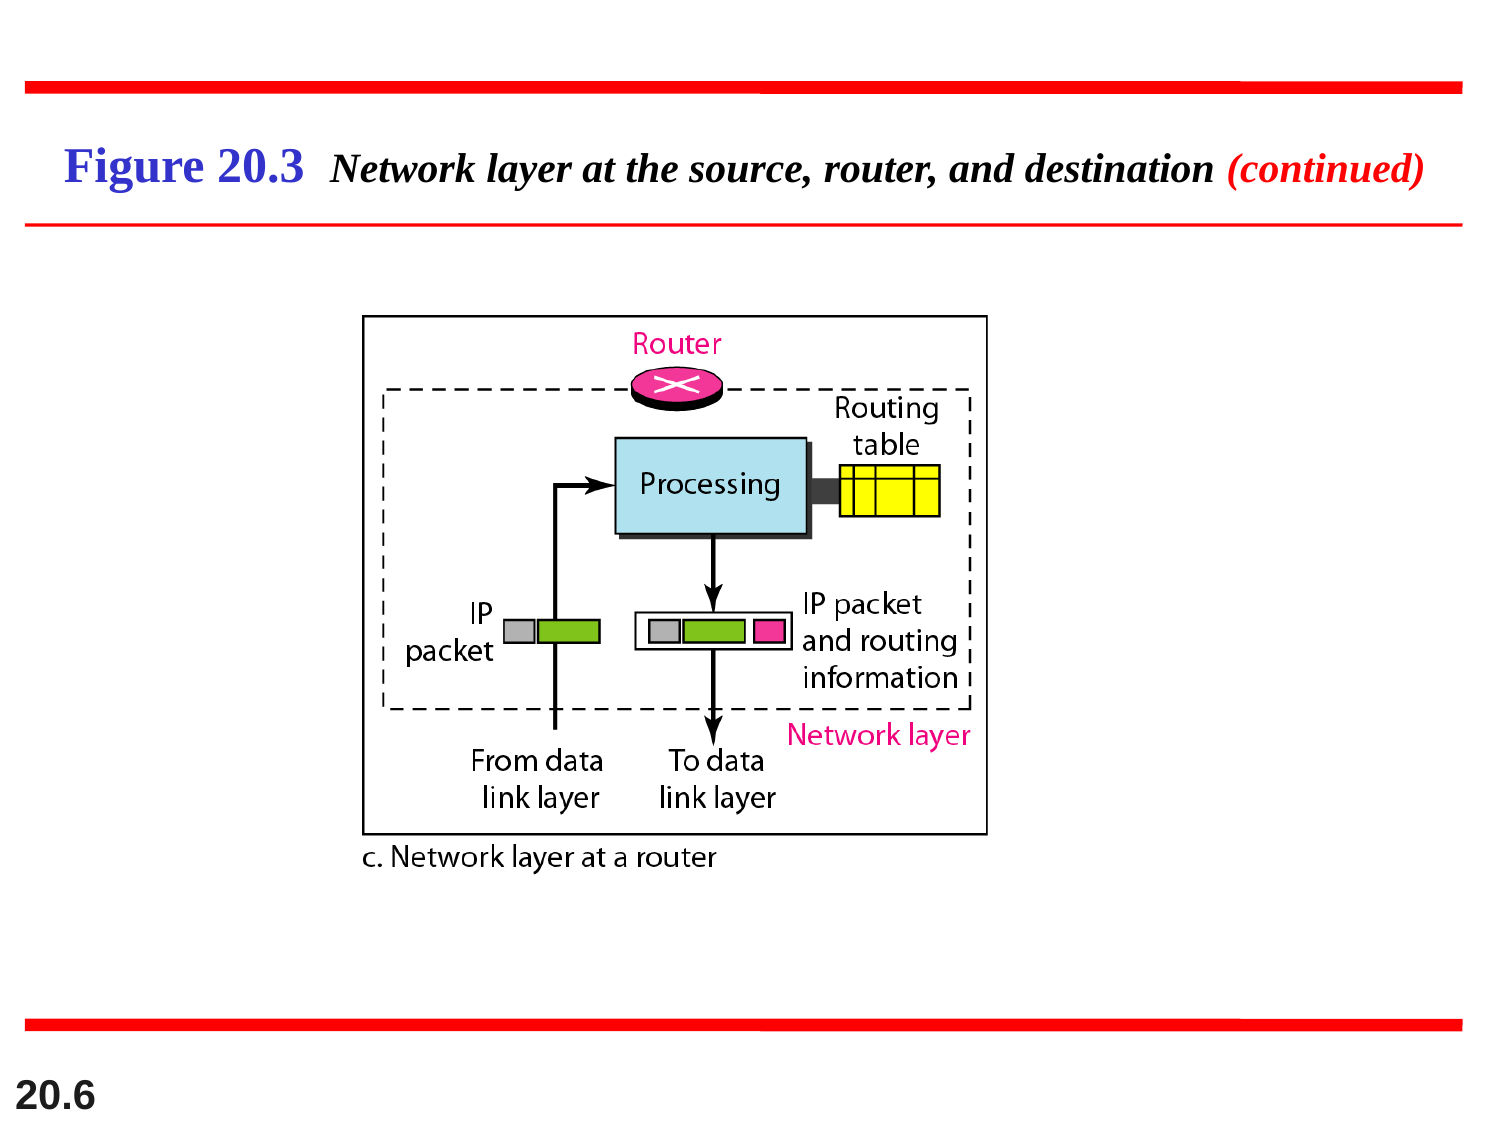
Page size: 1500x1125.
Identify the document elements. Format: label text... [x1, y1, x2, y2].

slide_number 20.6 [0, 1049, 313, 1125]
picture [362, 314, 988, 876]
text_box Figure 20.3 Network layer at the source, router, and destination (continued) [49, 124, 1441, 200]
